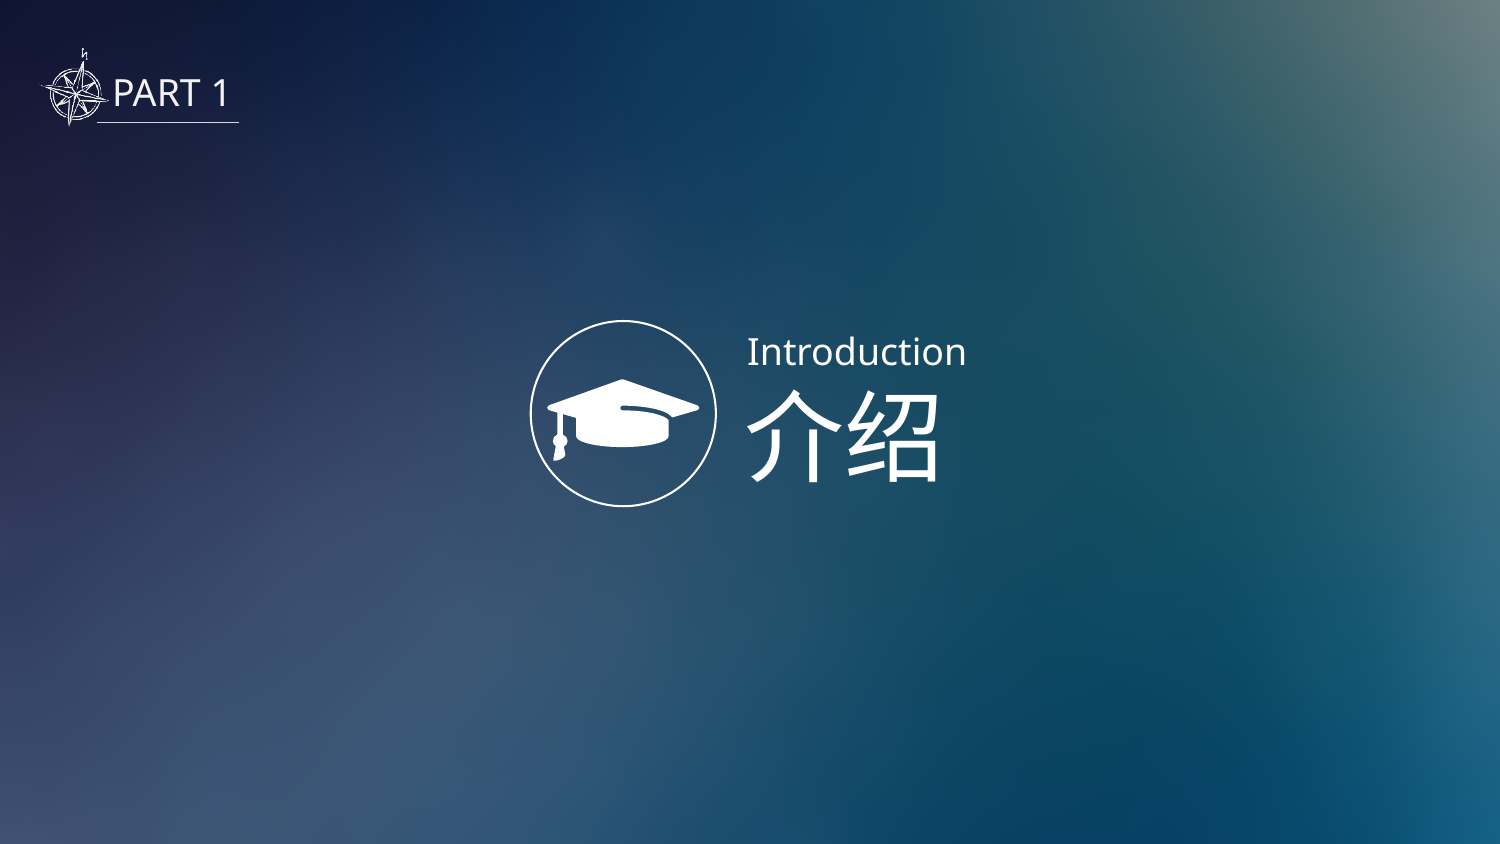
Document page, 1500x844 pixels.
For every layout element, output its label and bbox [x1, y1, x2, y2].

text_box [530, 321, 716, 507]
text_box [729, 320, 1085, 504]
text_box [38, 48, 263, 127]
picture [0, 0, 1500, 844]
